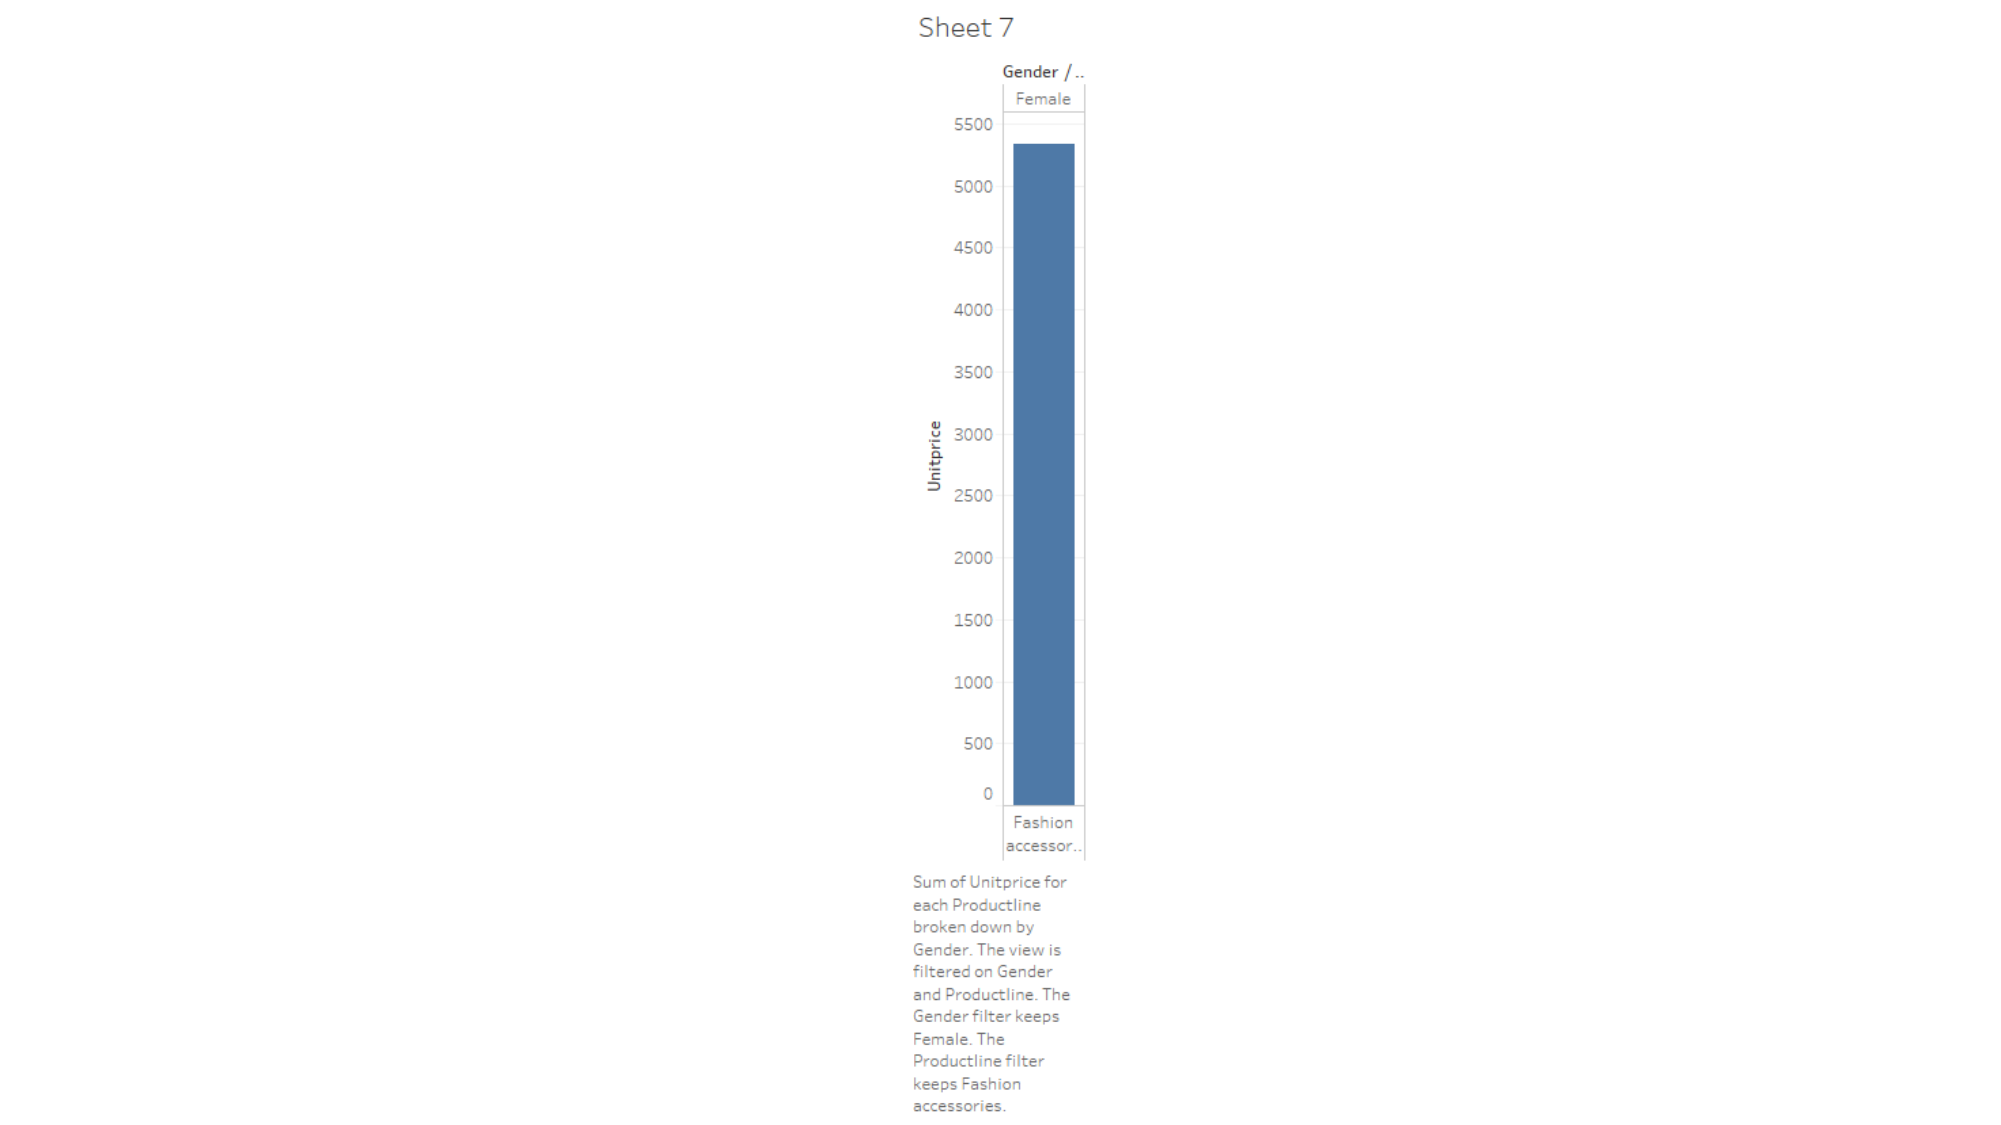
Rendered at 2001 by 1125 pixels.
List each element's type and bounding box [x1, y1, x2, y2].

picture [913, 0, 1087, 1125]
